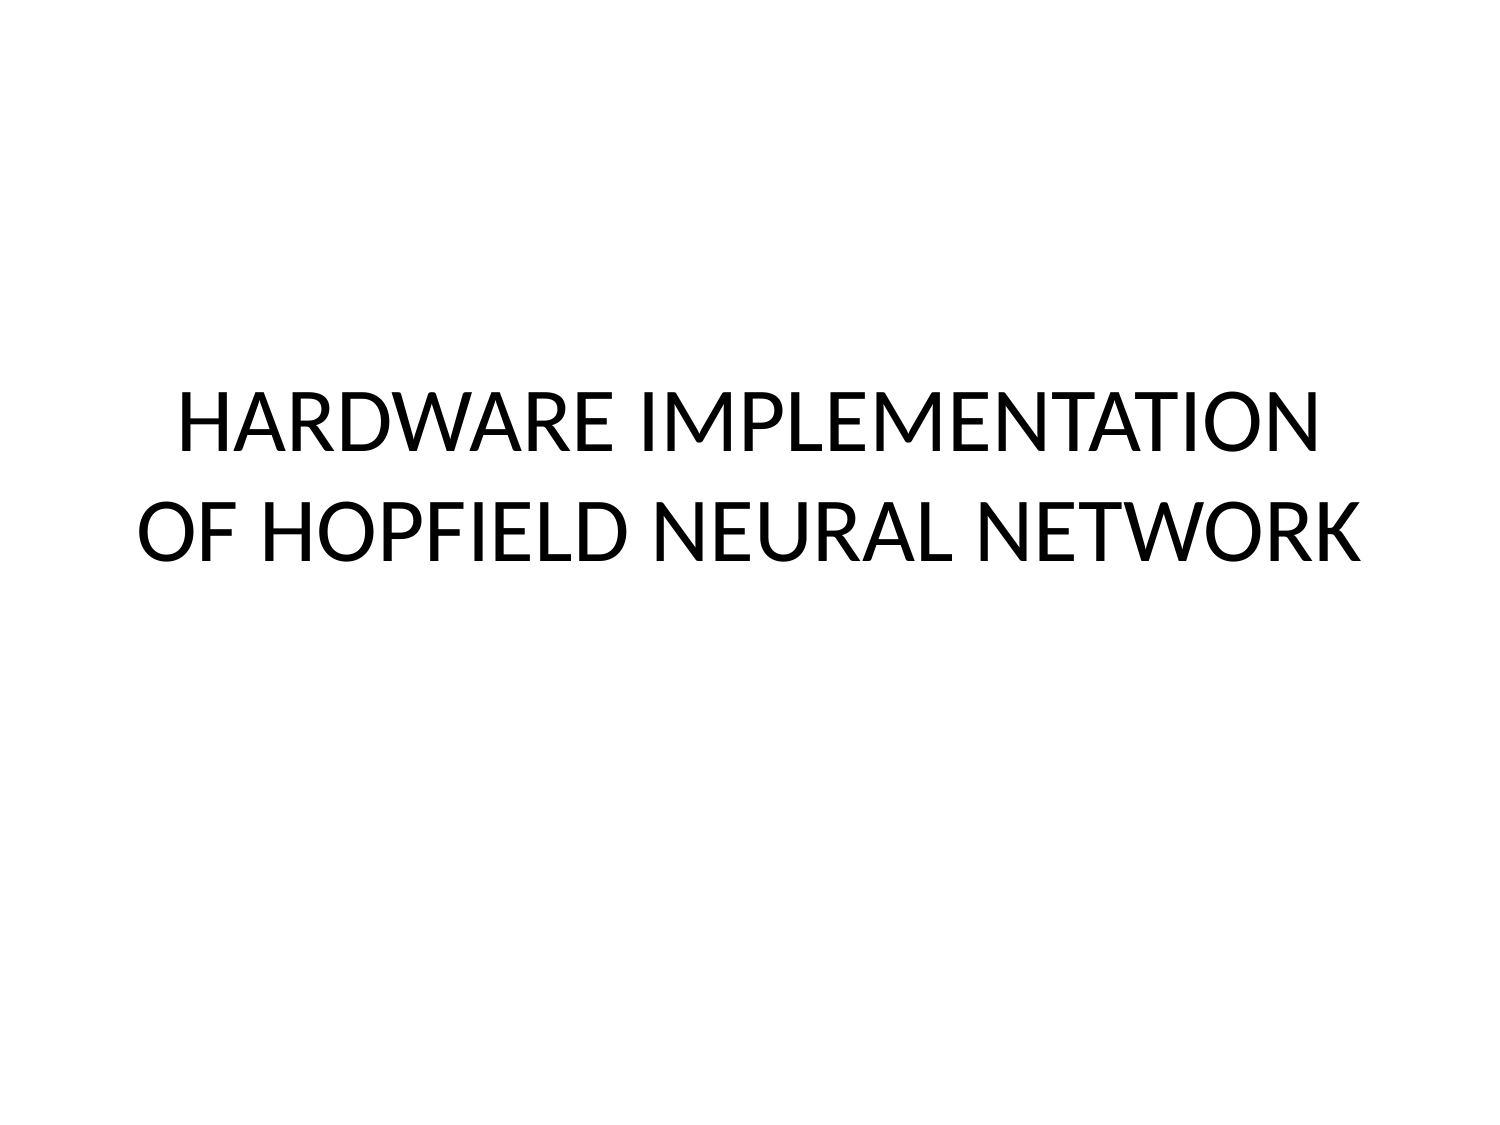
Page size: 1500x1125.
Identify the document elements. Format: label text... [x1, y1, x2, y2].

title HARDWARE IMPLEMENTATION OF HOPFIELD NEURAL NETWORK [112, 349, 1388, 591]
